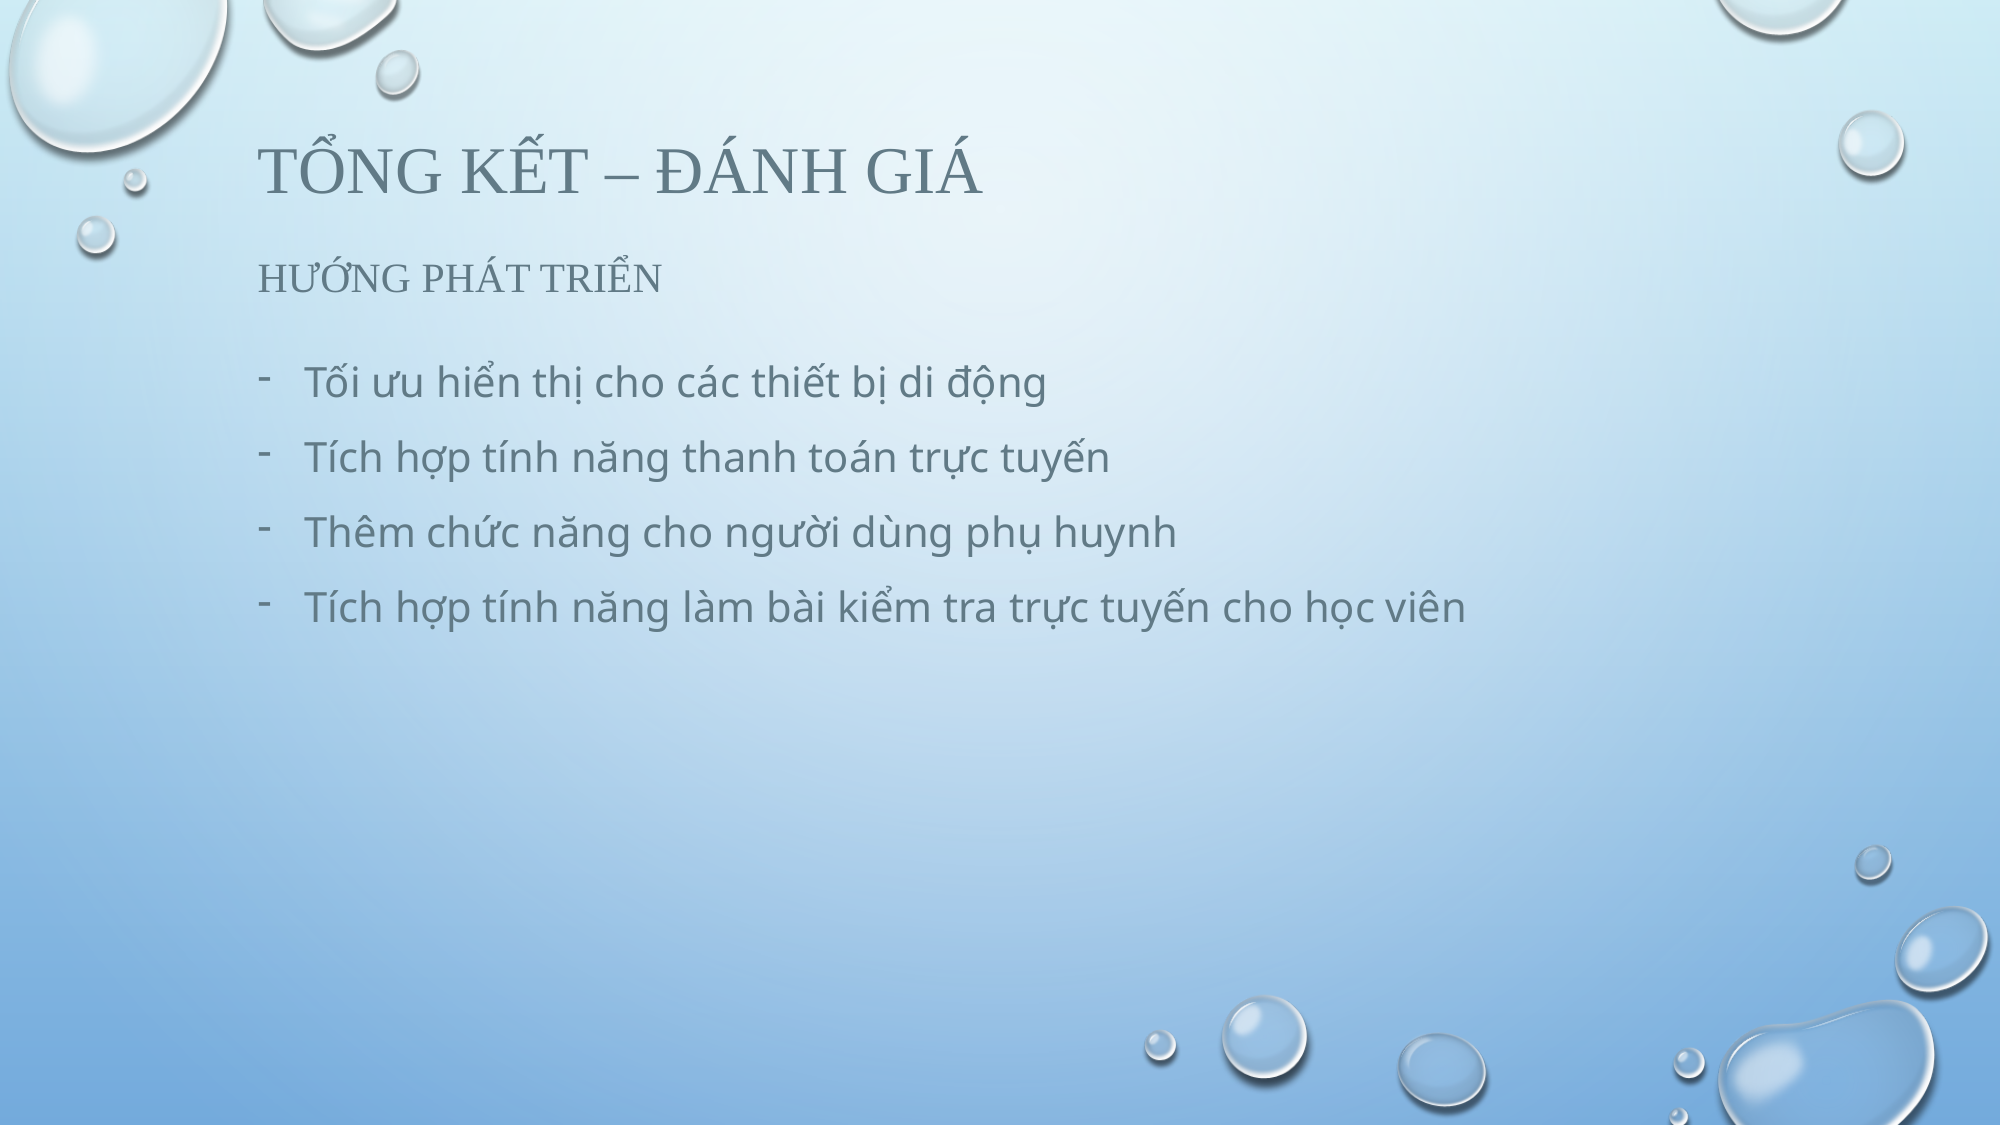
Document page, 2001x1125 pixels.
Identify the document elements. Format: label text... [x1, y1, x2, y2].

text_box Tối ưu hiển thị cho các thiết bị di động Tích hợp tính năng thanh toán trực tuyến Thêm chức năng cho người dùng phụ huynh Tích hợp tính năng làm bài kiểm tra trực tuyến cho học viên [242, 323, 1674, 639]
title Tổng kết – đánh giá [242, 101, 1137, 244]
picture [0, 0, 2000, 1125]
text_box HƯỚNG PHÁT TRIỂN [242, 243, 893, 309]
